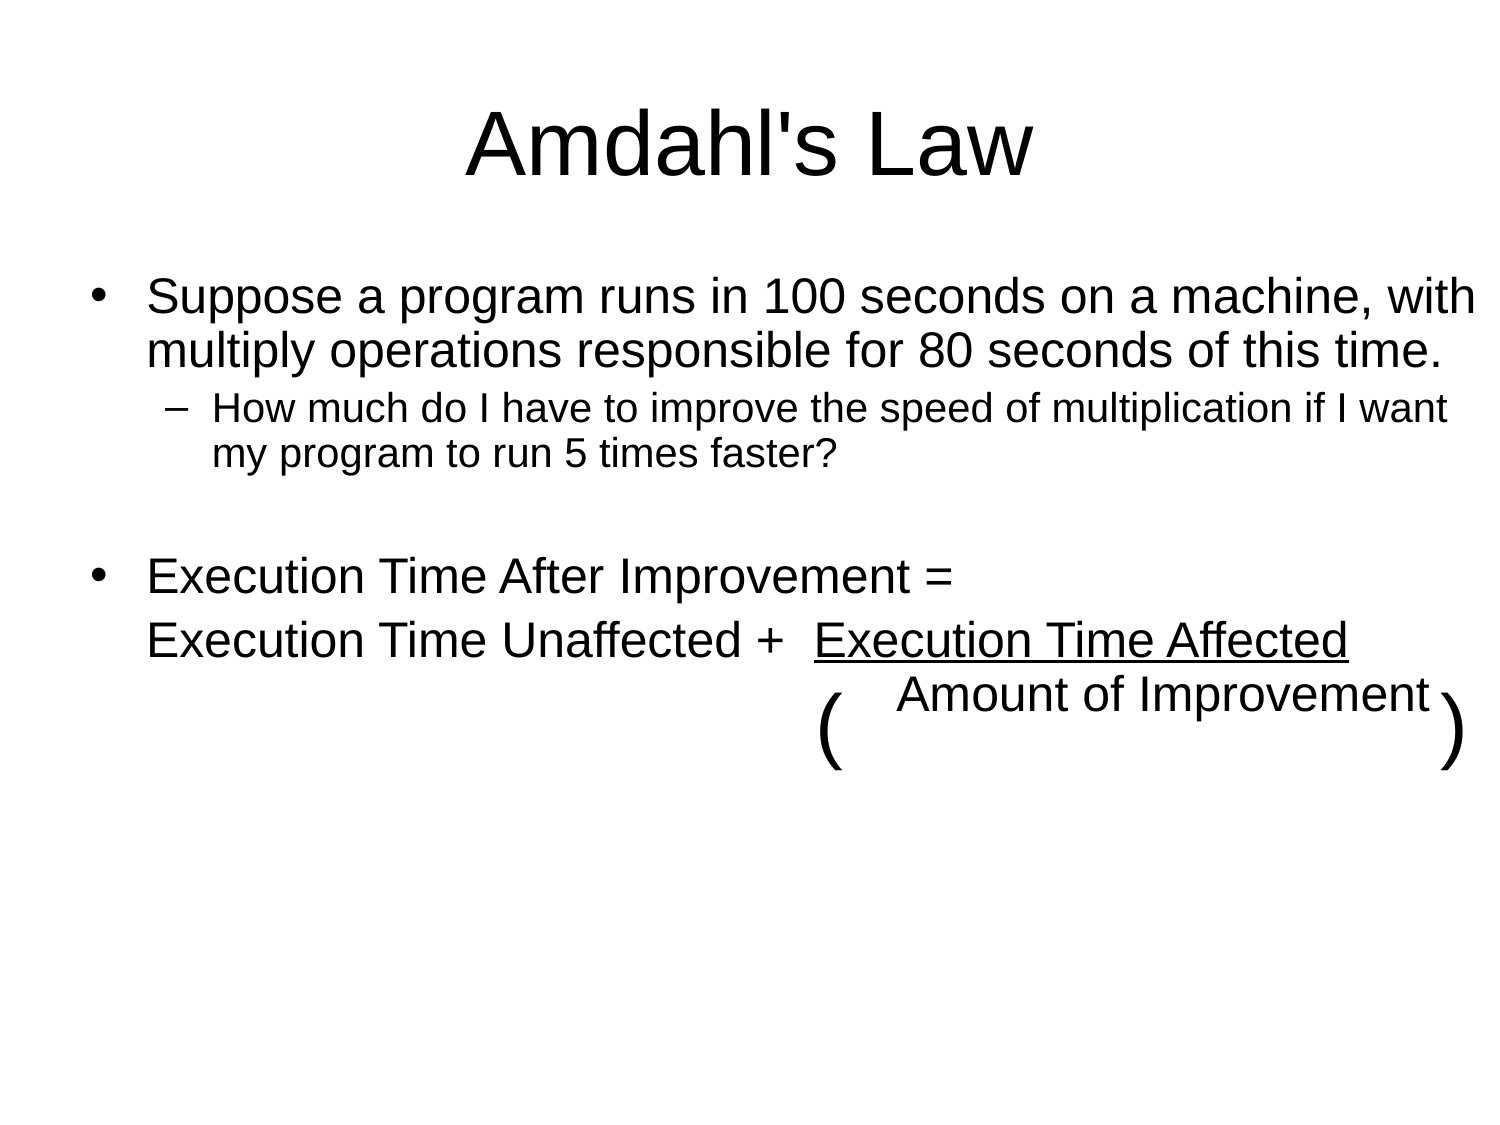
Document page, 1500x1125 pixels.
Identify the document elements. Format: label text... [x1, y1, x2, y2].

text_box ( [800, 662, 850, 778]
list Suppose a program runs in 100 seconds on a machine, with multiply operations responsible for 80 seconds of this time. How much do I have to improve the speed of multiplication if I want my program to run 5 times faster? Execution Time After Improvement = Execution Time Unaffected + Execution Time Affected Amount of Improvement [75, 262, 1500, 1005]
title Amdahl's Law [75, 45, 1425, 233]
text_box ) [1425, 662, 1475, 778]
